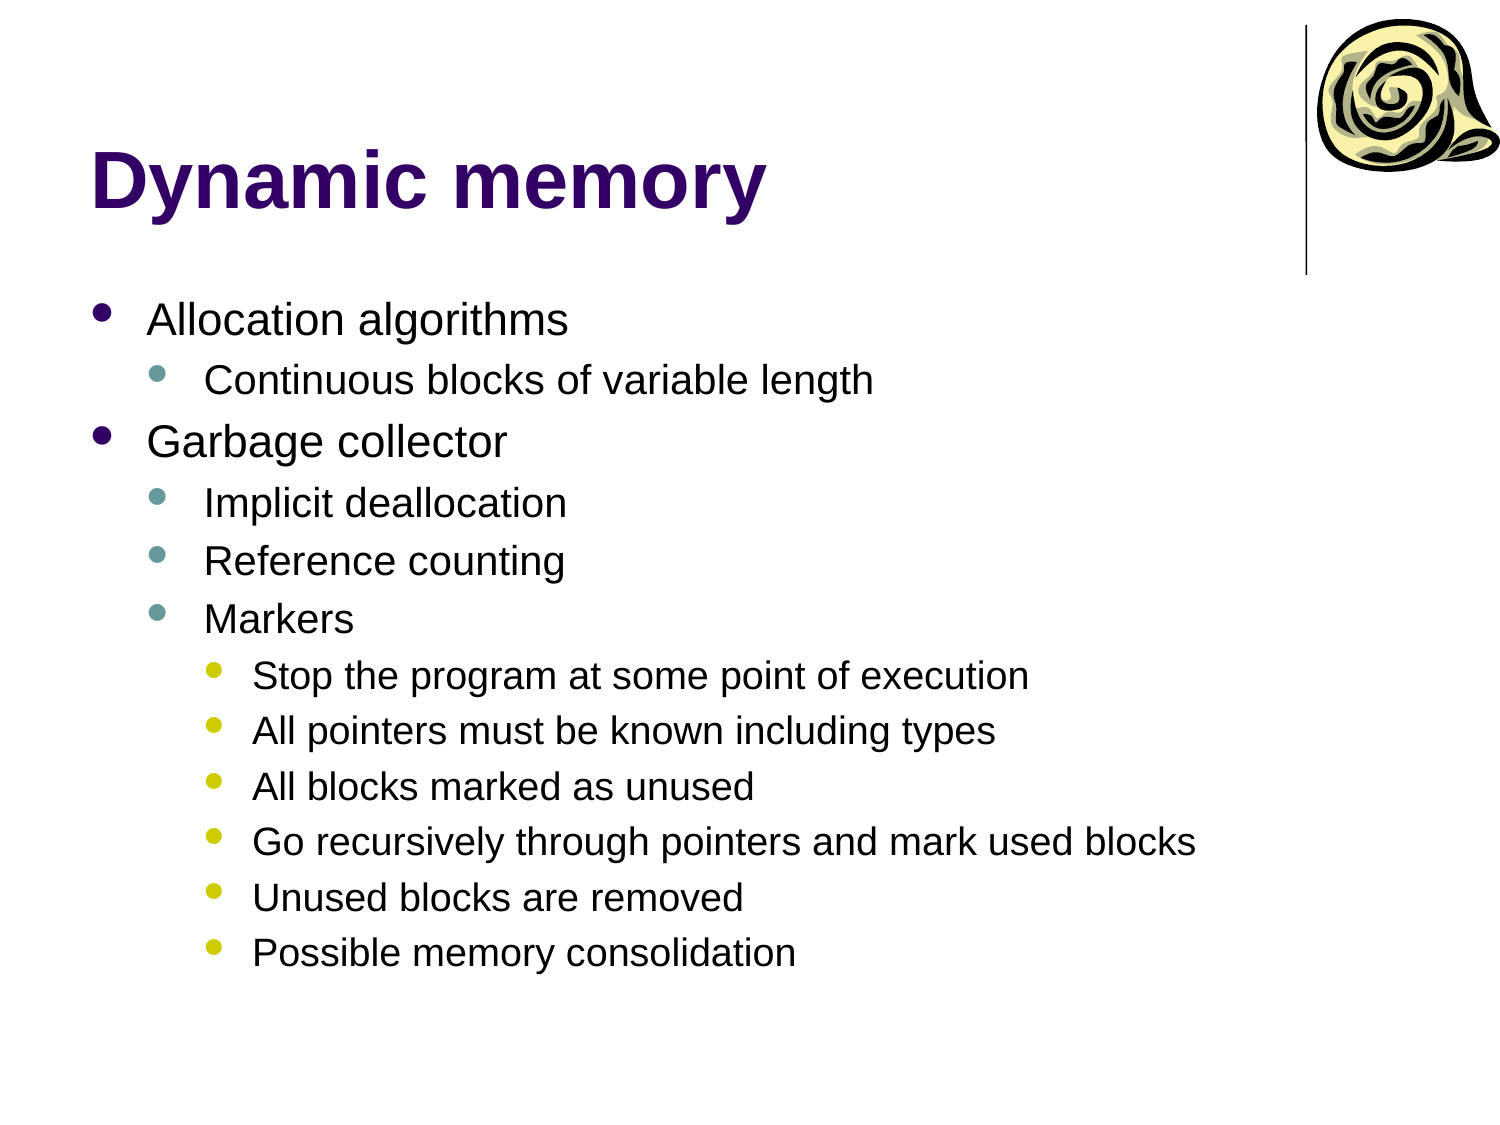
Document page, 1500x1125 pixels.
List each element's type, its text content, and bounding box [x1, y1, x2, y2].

title Dynamic memory [74, 19, 1313, 233]
list Allocation algorithms Continuous blocks of variable length Garbage collector Implicit deallocation Reference counting Markers Stop the program at some point of execution All pointers must be known including types All blocks marked as unused Go recursively through pointers and mark used blocks Unused blocks are removed Possible memory consolidation [74, 281, 1426, 1006]
